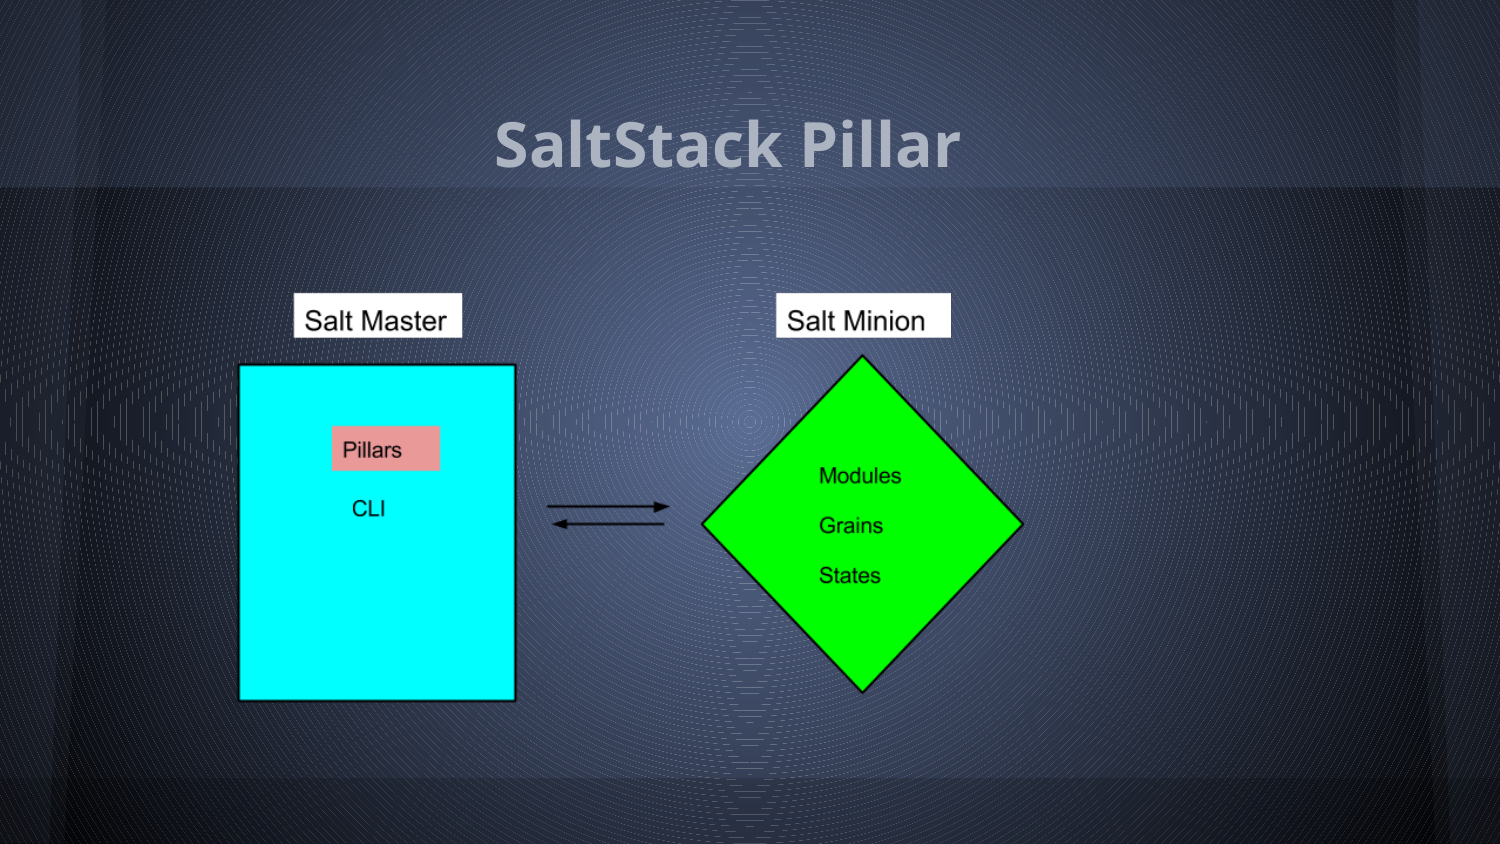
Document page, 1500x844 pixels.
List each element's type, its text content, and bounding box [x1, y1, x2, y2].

title SaltStack Pillar [479, 54, 1396, 195]
picture [149, 158, 1276, 844]
